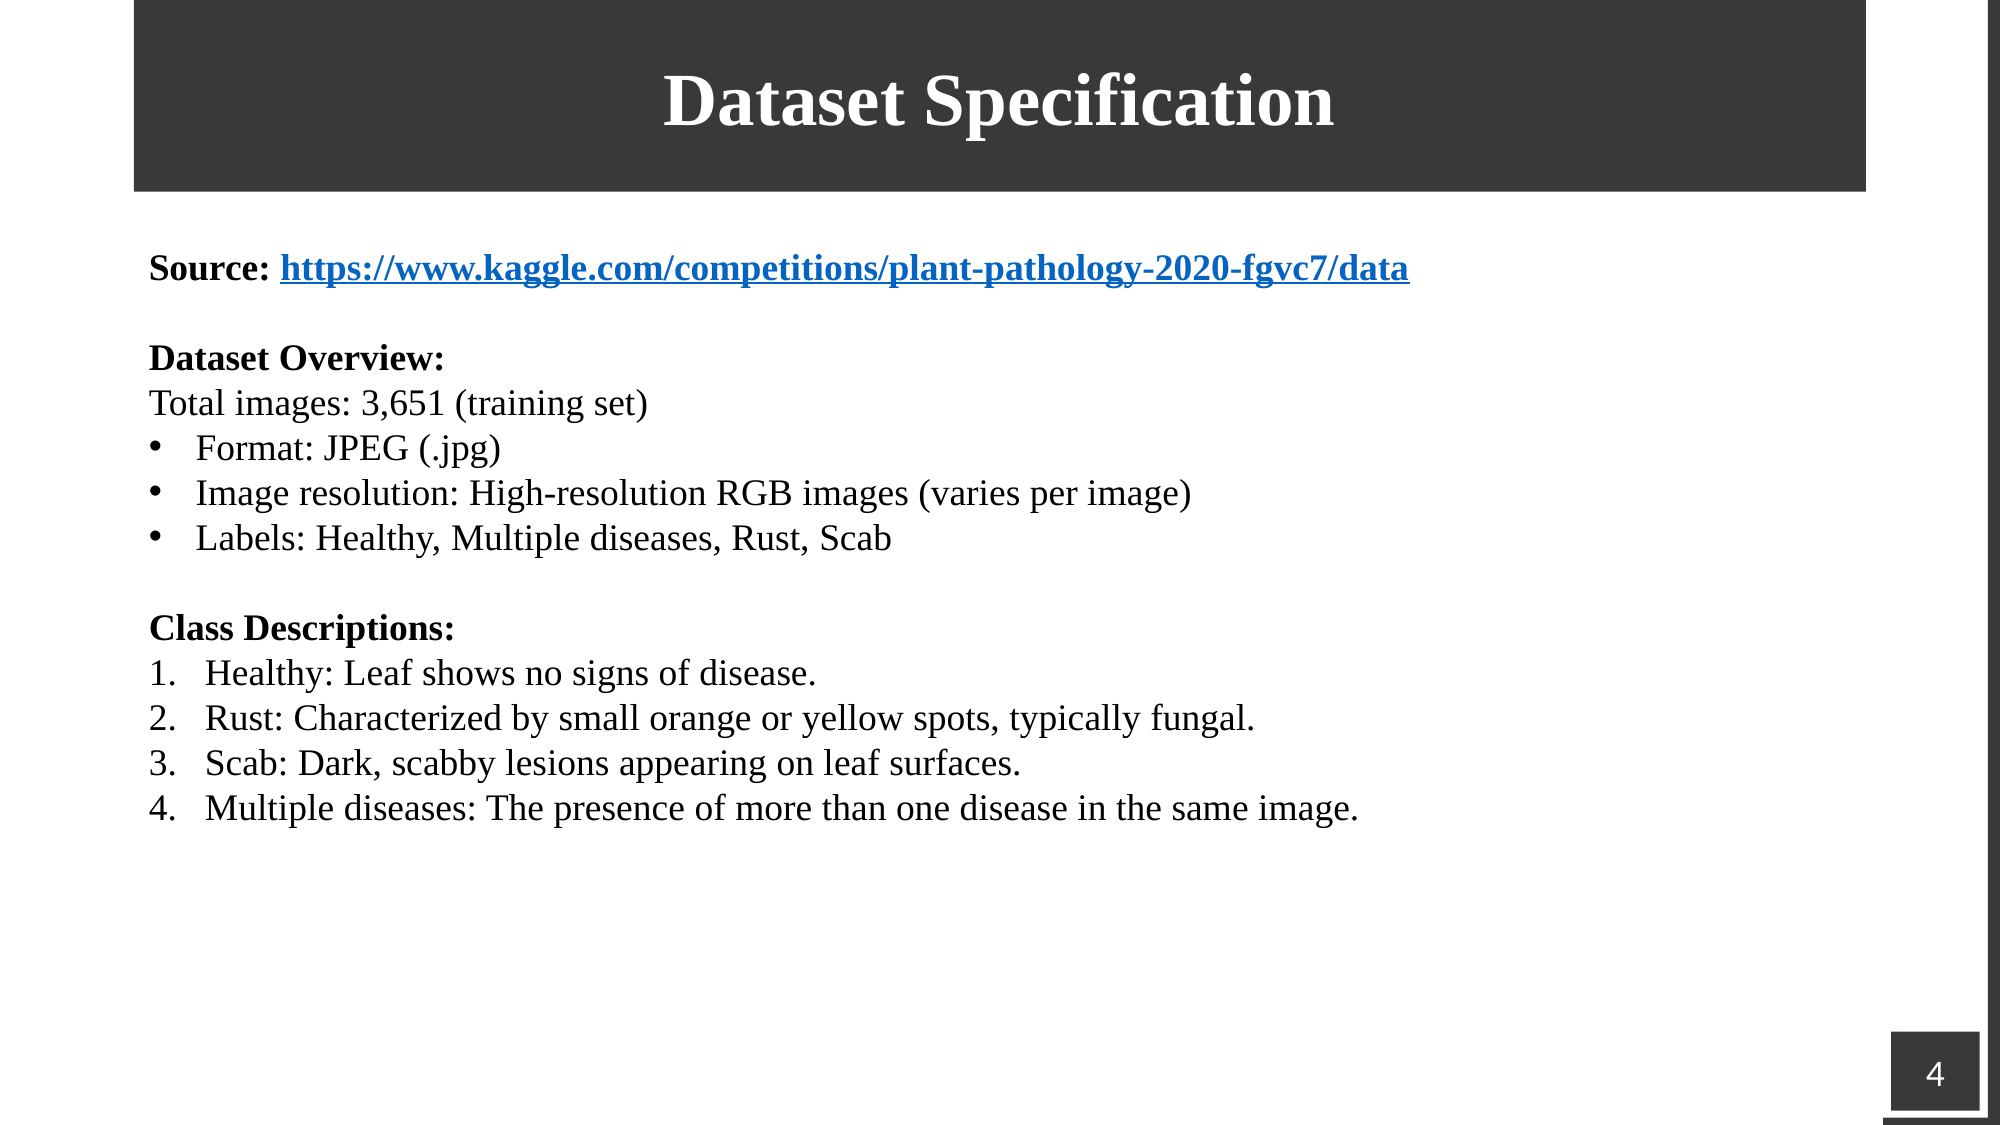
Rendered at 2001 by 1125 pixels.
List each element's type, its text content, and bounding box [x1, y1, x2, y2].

text_box Dataset Specification [133, 0, 1867, 193]
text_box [1882, 0, 2000, 1125]
text_box Source: https://www.kaggle.com/competitions/plant-pathology-2020-fgvc7/data Dataset Overview: Total images: 3,651 (training set) Format: JPEG (.jpg) Image resolution: High-resolution RGB images (varies per image) Labels: Healthy, Multiple diseases, Rust, Scab Class Descriptions: Healthy: Leaf shows no signs of disease. Rust: Characterized by small orange or yellow spots, typically fungal. Scab: Dark, scabby lesions appearing on leaf surfaces. Multiple diseases: The presence of more than one disease in the same image. [133, 235, 1882, 835]
